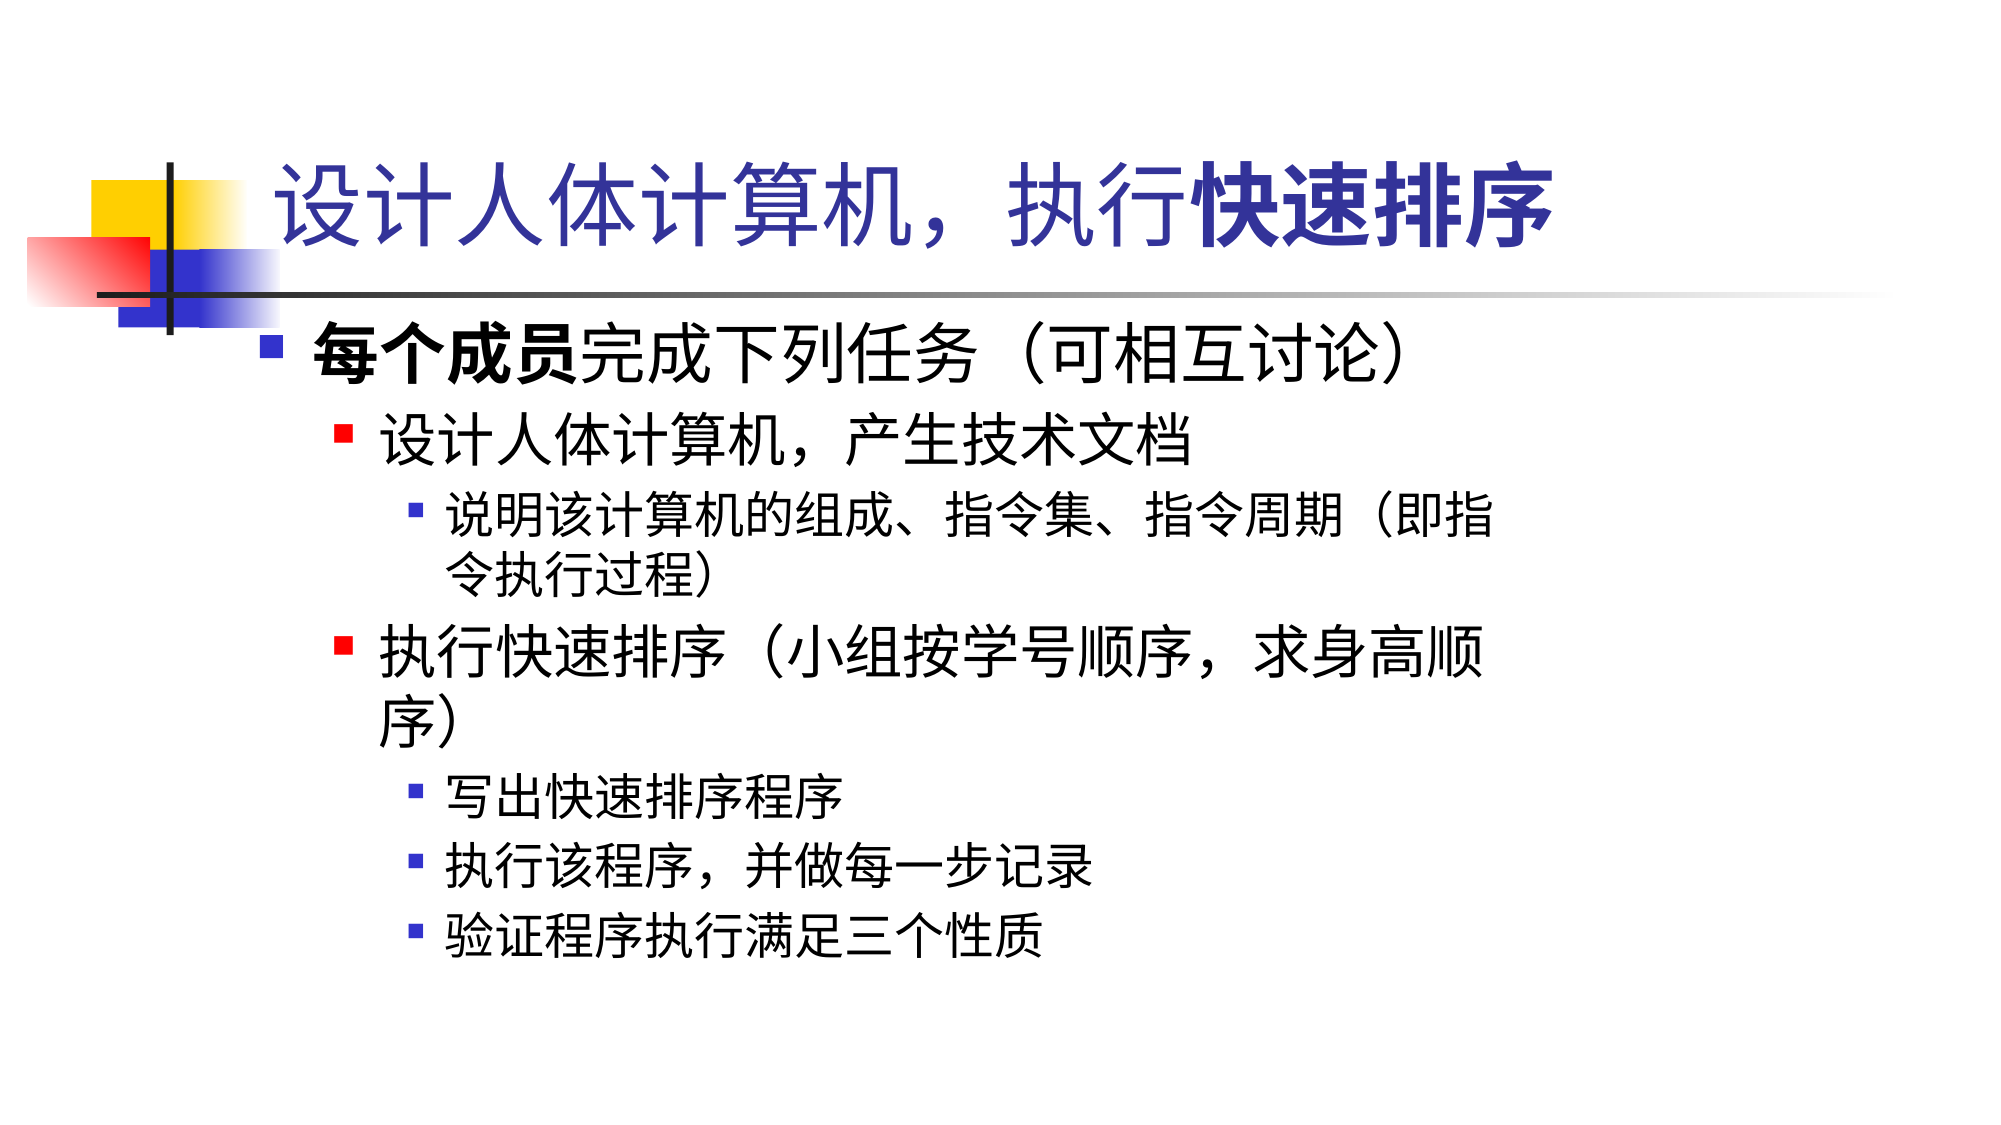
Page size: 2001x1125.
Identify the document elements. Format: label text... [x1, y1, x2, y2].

title 设计人体计算机，执行快速排序 [256, 25, 1632, 266]
list 每个成员完成下列任务（可相互讨论） 设计人体计算机，产生技术文档 说明该计算机的组成、指令集、指令周期（即指令执行过程） 执行快速排序（小组按学号顺序，求身高顺序） 写出快速排序程序 执行该程序，并做每一步记录 验证程序执行满足三个性质 [241, 304, 1517, 980]
